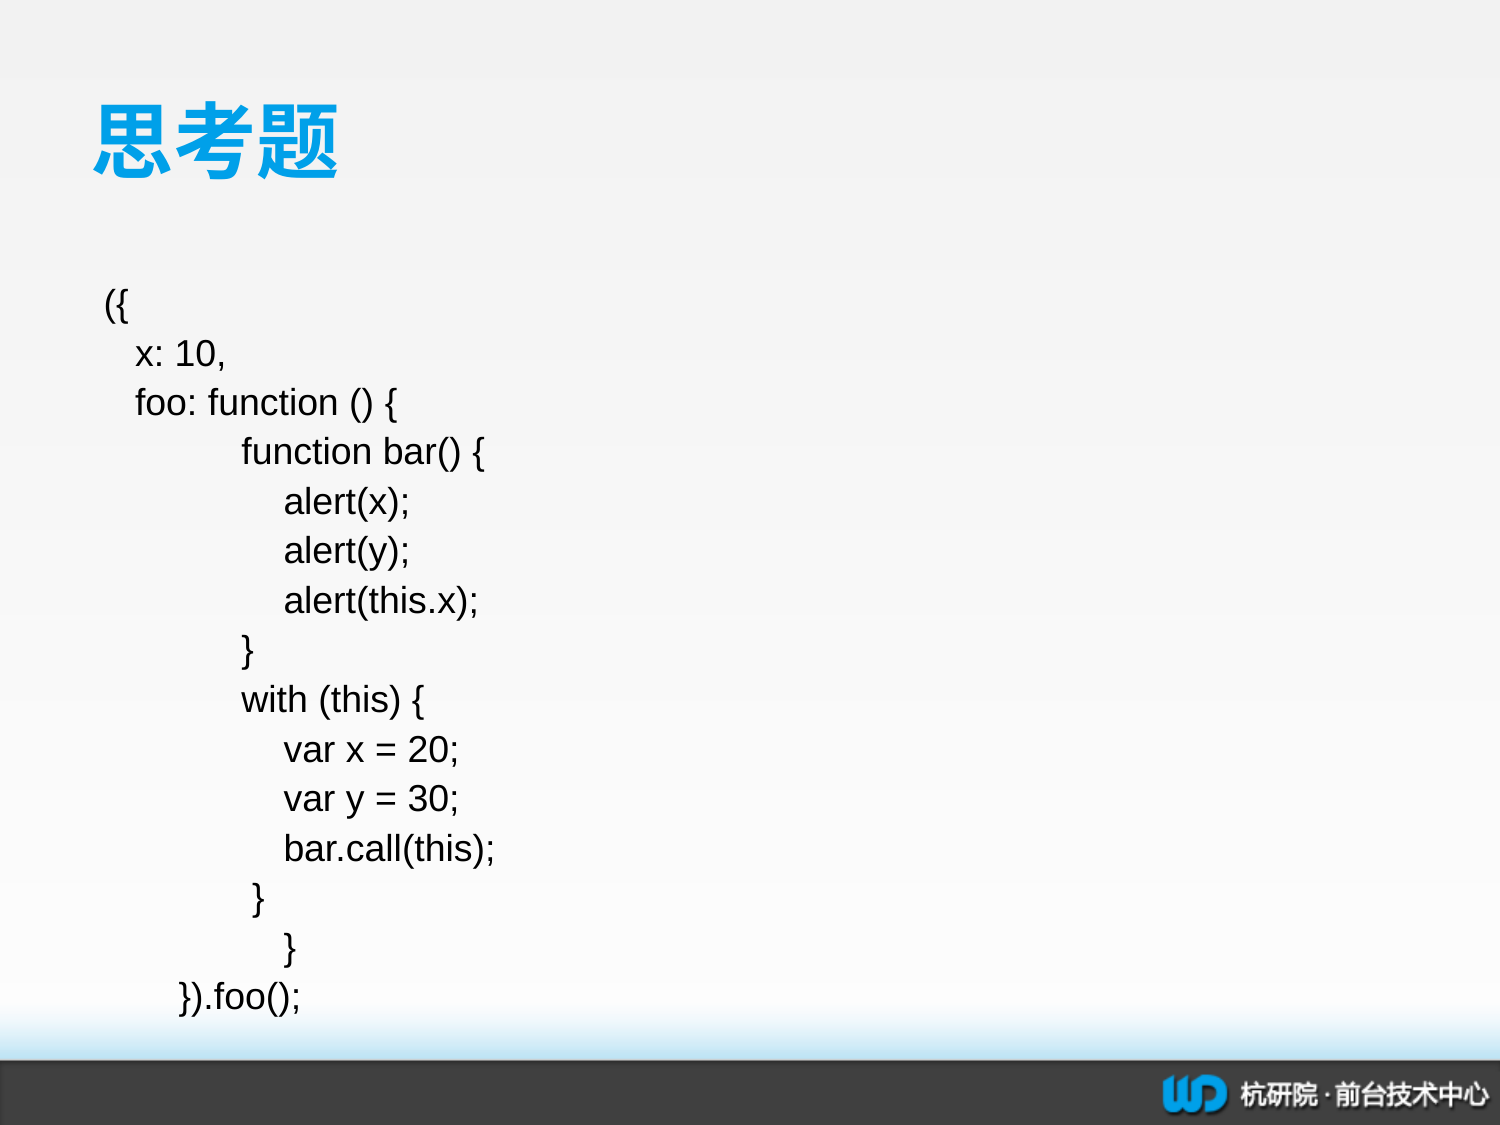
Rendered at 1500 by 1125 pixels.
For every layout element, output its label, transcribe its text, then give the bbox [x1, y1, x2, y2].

title 思考题 [74, 44, 1426, 233]
text_box ({ x: 10, foo: function () { function bar() { alert(x); alert(y); alert(this.x); } with (this) { var x = 20; var y = 30; bar.call(this); } } }).foo(); [88, 267, 573, 1125]
picture [0, 0, 1500, 1125]
